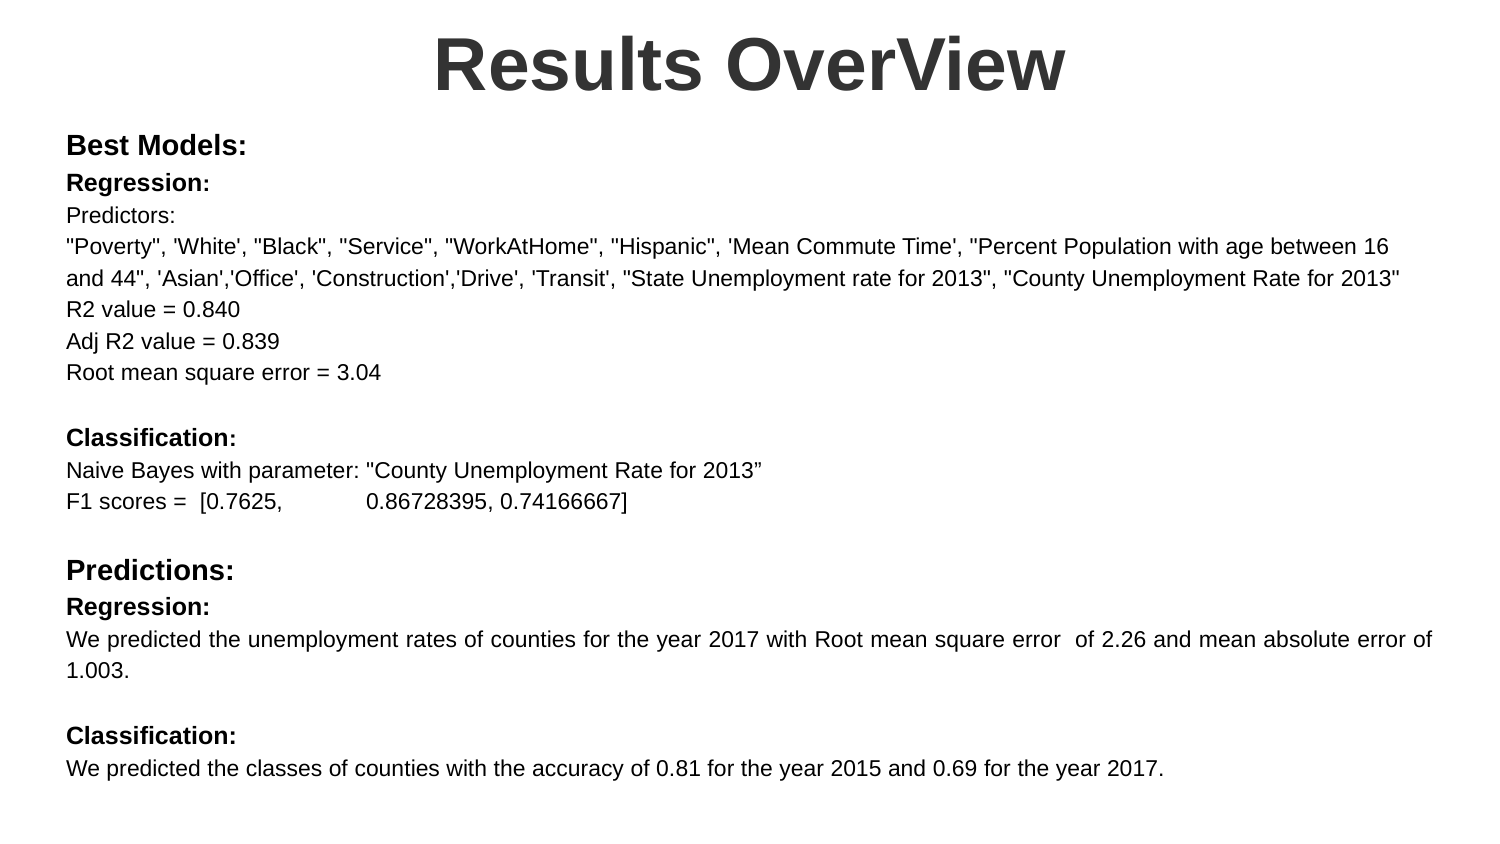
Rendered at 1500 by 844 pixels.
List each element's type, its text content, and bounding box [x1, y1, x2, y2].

list Best Models: Regression: Predictors: "Poverty", 'White', "Black", "Service", "WorkAtHome", "Hispanic", 'Mean Commute Time', "Percent Population with age between 16 and 44", 'Asian','Office', 'Construction','Drive', 'Transit', "State Unemployment rate for 2013", "County Unemployment Rate for 2013" R2 value = 0.840 Adj R2 value = 0.839 Root mean square error = 3.04 Classification: Naive Bayes with parameter: "County Unemployment Rate for 2013” F1 scores = [0.7625, 0.86728395, 0.74166667] Predictions: Regression: We predicted the unemployment rates of counties for the year 2017 with Root mean square error of 2.26 and mean absolute error of 1.003. Classification: We predicted the classes of counties with the accuracy of 0.81 for the year 2015 and 0.69 for the year 2017. [51, 106, 1449, 794]
title Results OverView [51, 0, 1449, 94]
